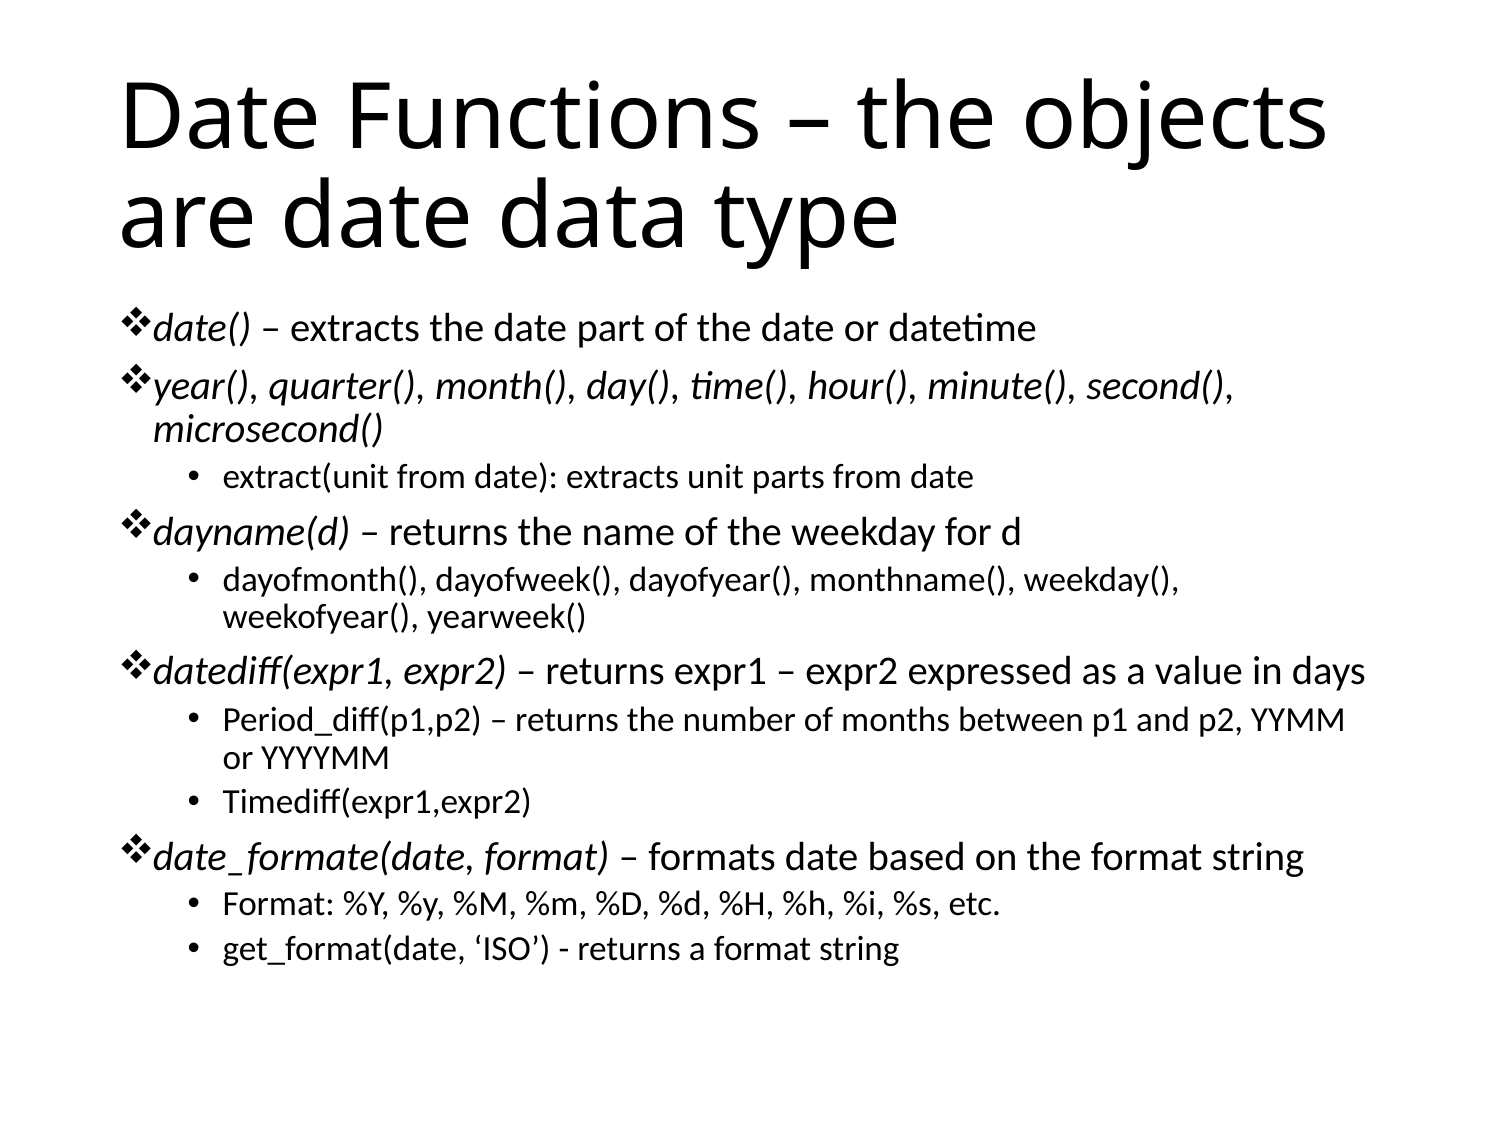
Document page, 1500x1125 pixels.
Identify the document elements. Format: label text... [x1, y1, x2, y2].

list date() – extracts the date part of the date or datetime year(), quarter(), month(), day(), time(), hour(), minute(), second(), microsecond() extract(unit from date): extracts unit parts from date dayname(d) – returns the name of the weekday for d dayofmonth(), dayofweek(), dayofyear(), monthname(), weekday(), weekofyear(), yearweek() datediff(expr1, expr2) – returns expr1 – expr2 expressed as a value in days Period_diff(p1,p2) – returns the number of months between p1 and p2, YYMM or YYYYMM Timediff(expr1,expr2) date_formate(date, format) – formats date based on the format string Format: %Y, %y, %M, %m, %D, %d, %H, %h, %i, %s, etc. get_format(date, ‘ISO’) - returns a format string [103, 299, 1397, 1014]
title Date Functions – the objects are date data type [103, 59, 1397, 278]
